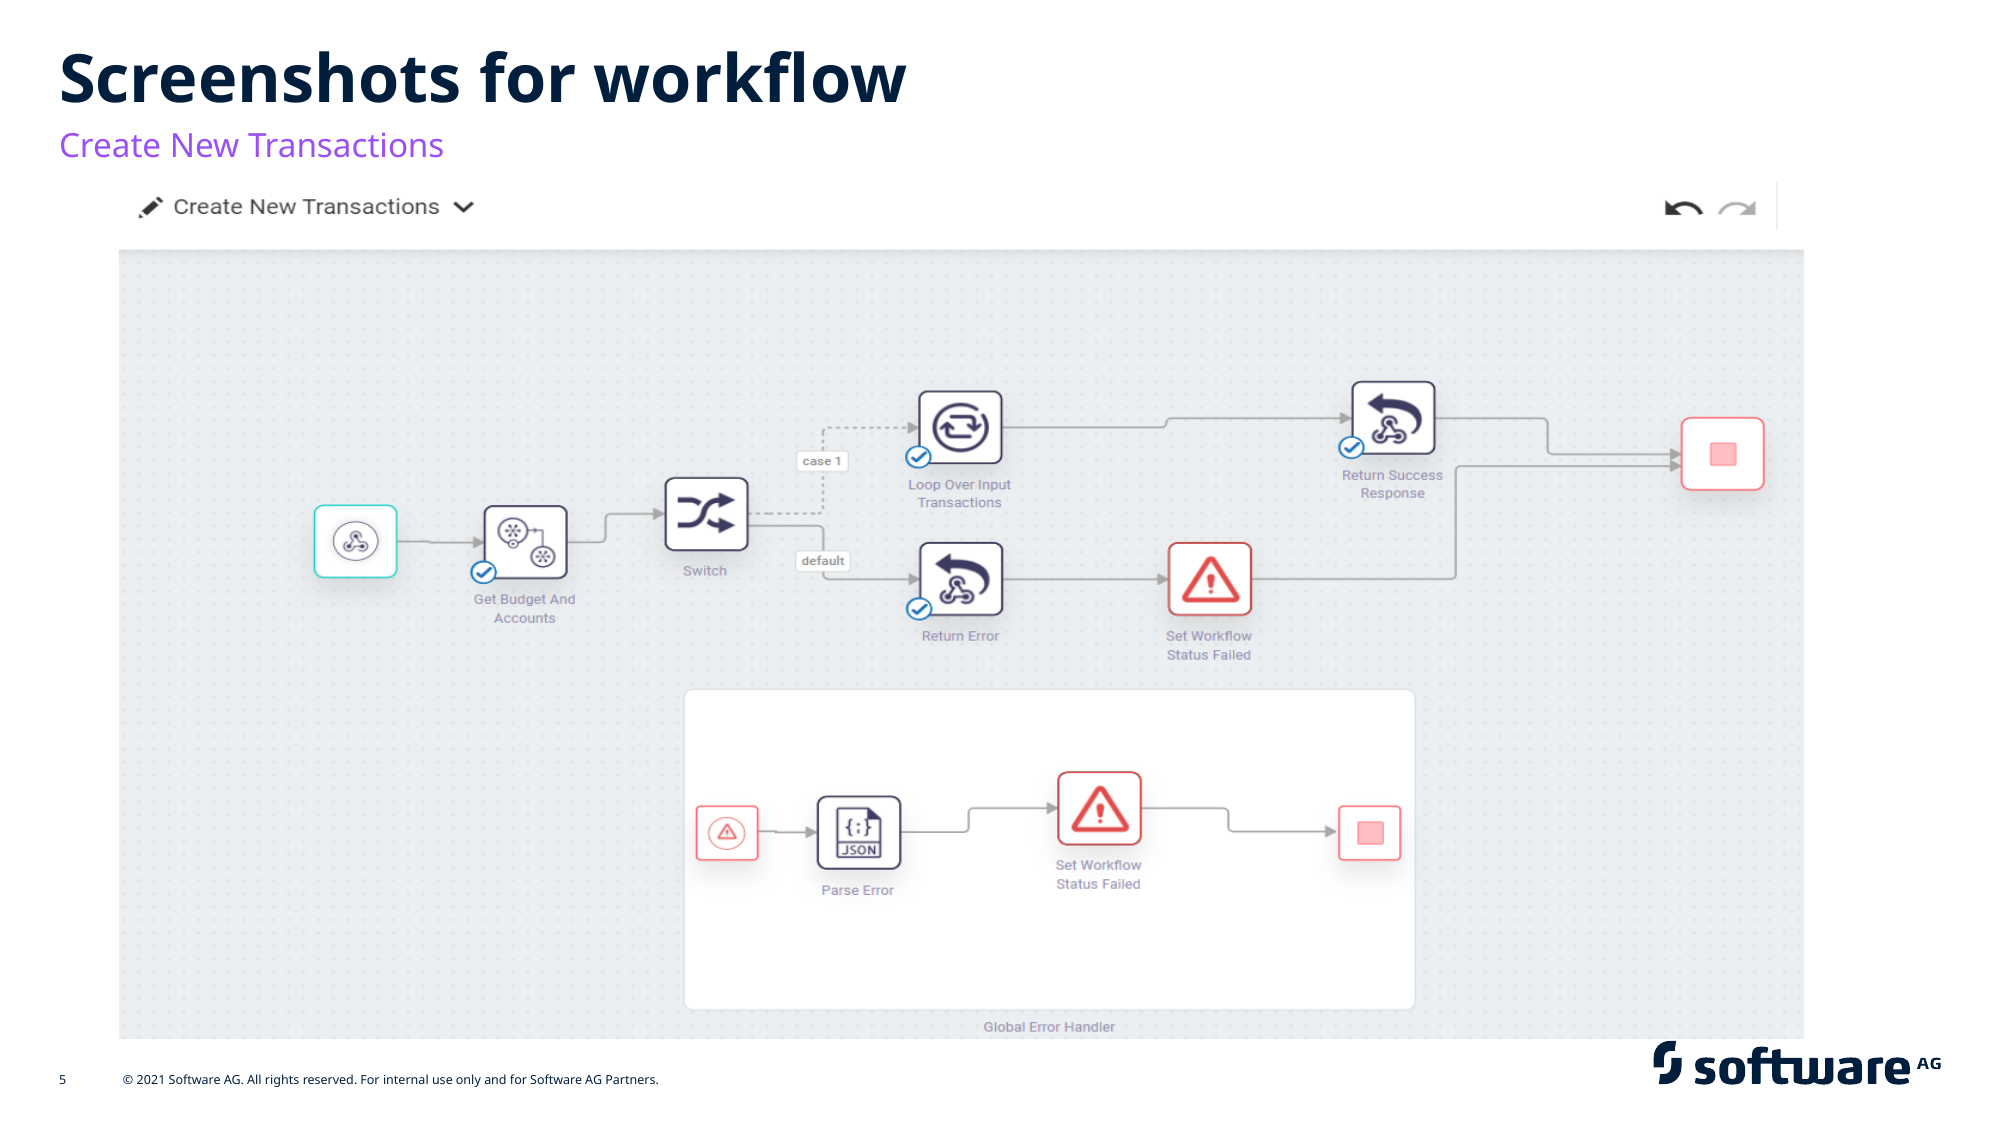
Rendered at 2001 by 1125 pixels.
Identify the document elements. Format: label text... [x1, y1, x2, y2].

title Screenshots for workflow [59, 36, 1941, 116]
picture [119, 172, 1804, 1039]
slide_number 5 [59, 1072, 123, 1089]
subtitle Create New Transactions [59, 116, 1941, 164]
footer © 2021 Software AG. All rights reserved. For internal use only and for Software AG Partners. [123, 1072, 1000, 1089]
